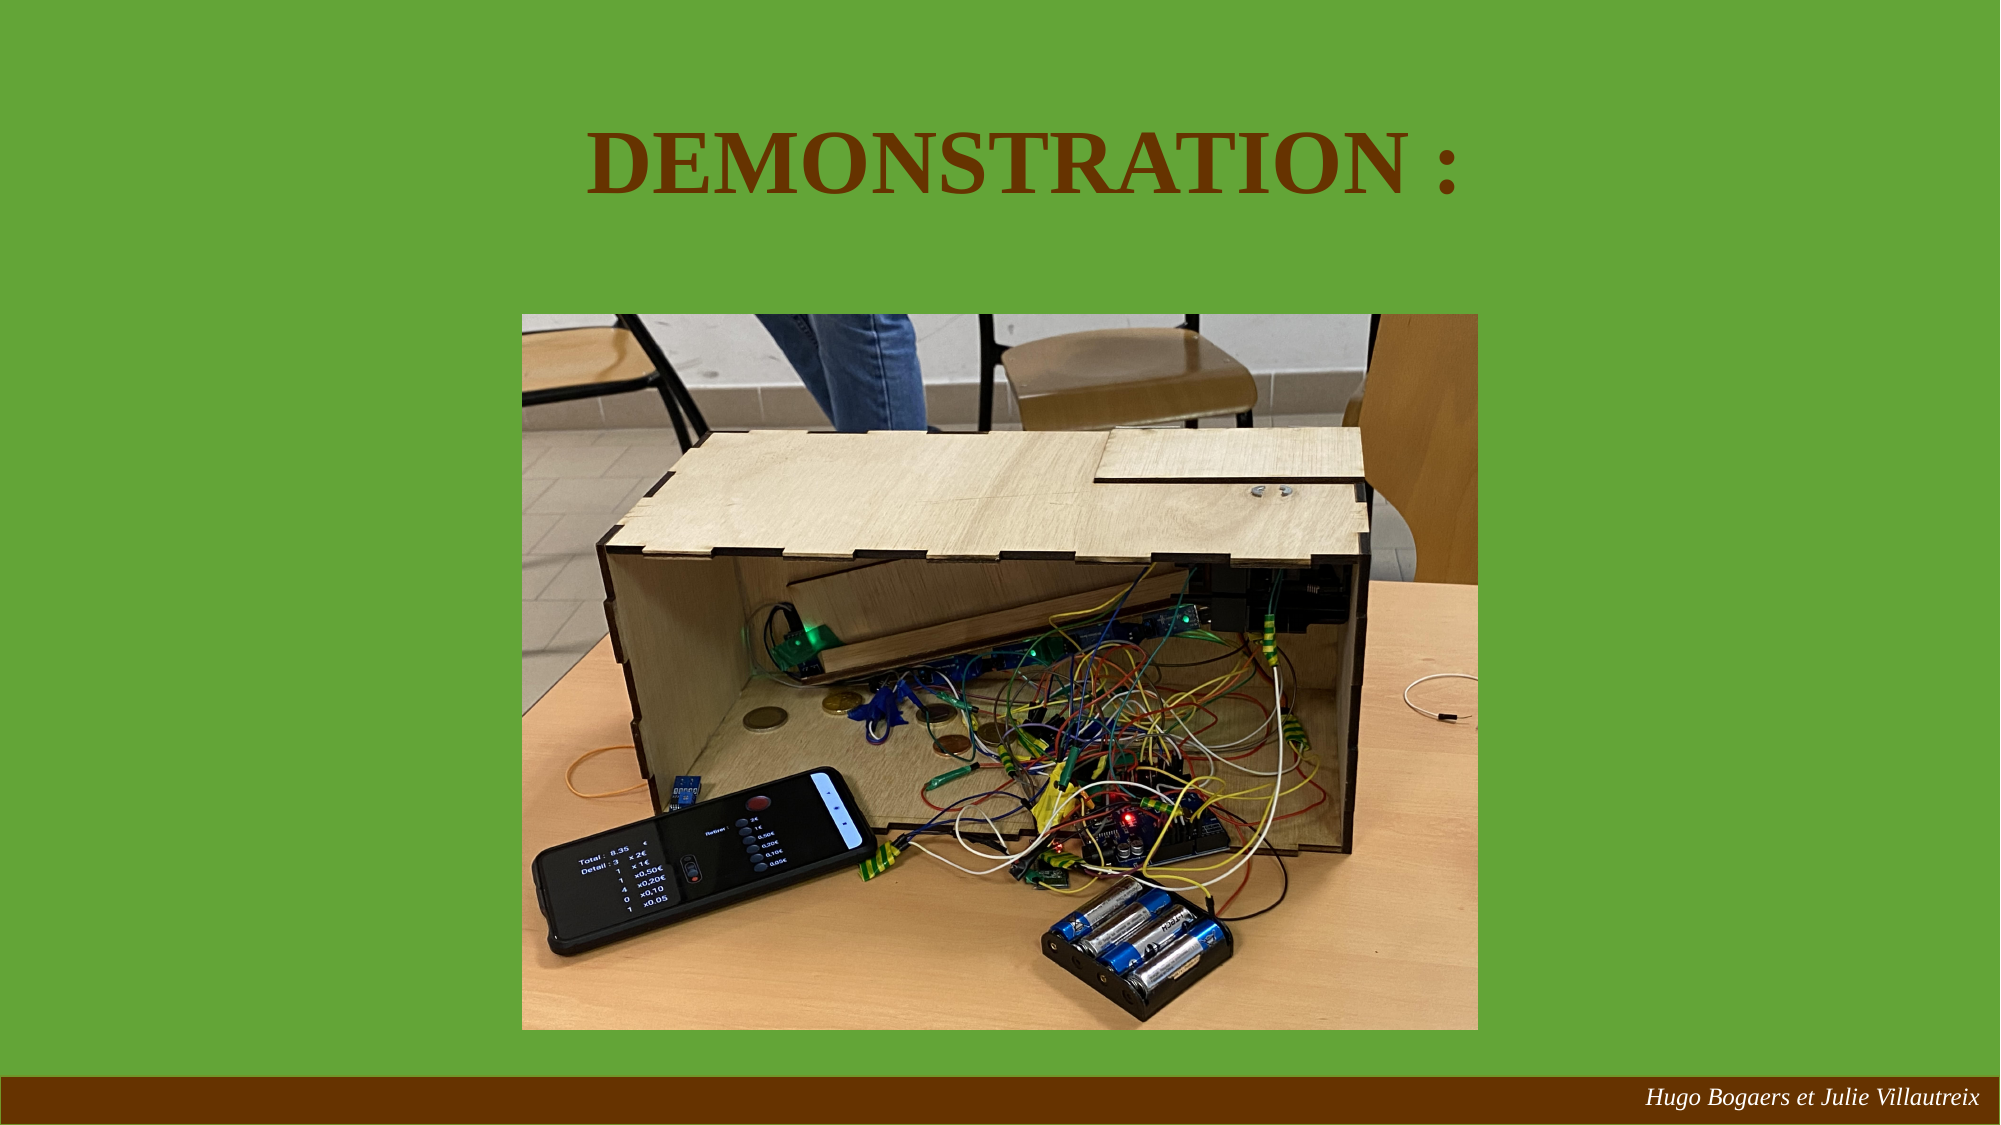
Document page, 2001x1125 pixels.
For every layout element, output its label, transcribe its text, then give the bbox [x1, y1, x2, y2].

picture [522, 314, 1478, 1030]
text_box [0, 1075, 2000, 1125]
text_box DEMONSTRATION : [152, 94, 1898, 220]
text_box Hugo Bogaers et Julie Villautreix [1630, 1073, 2000, 1118]
